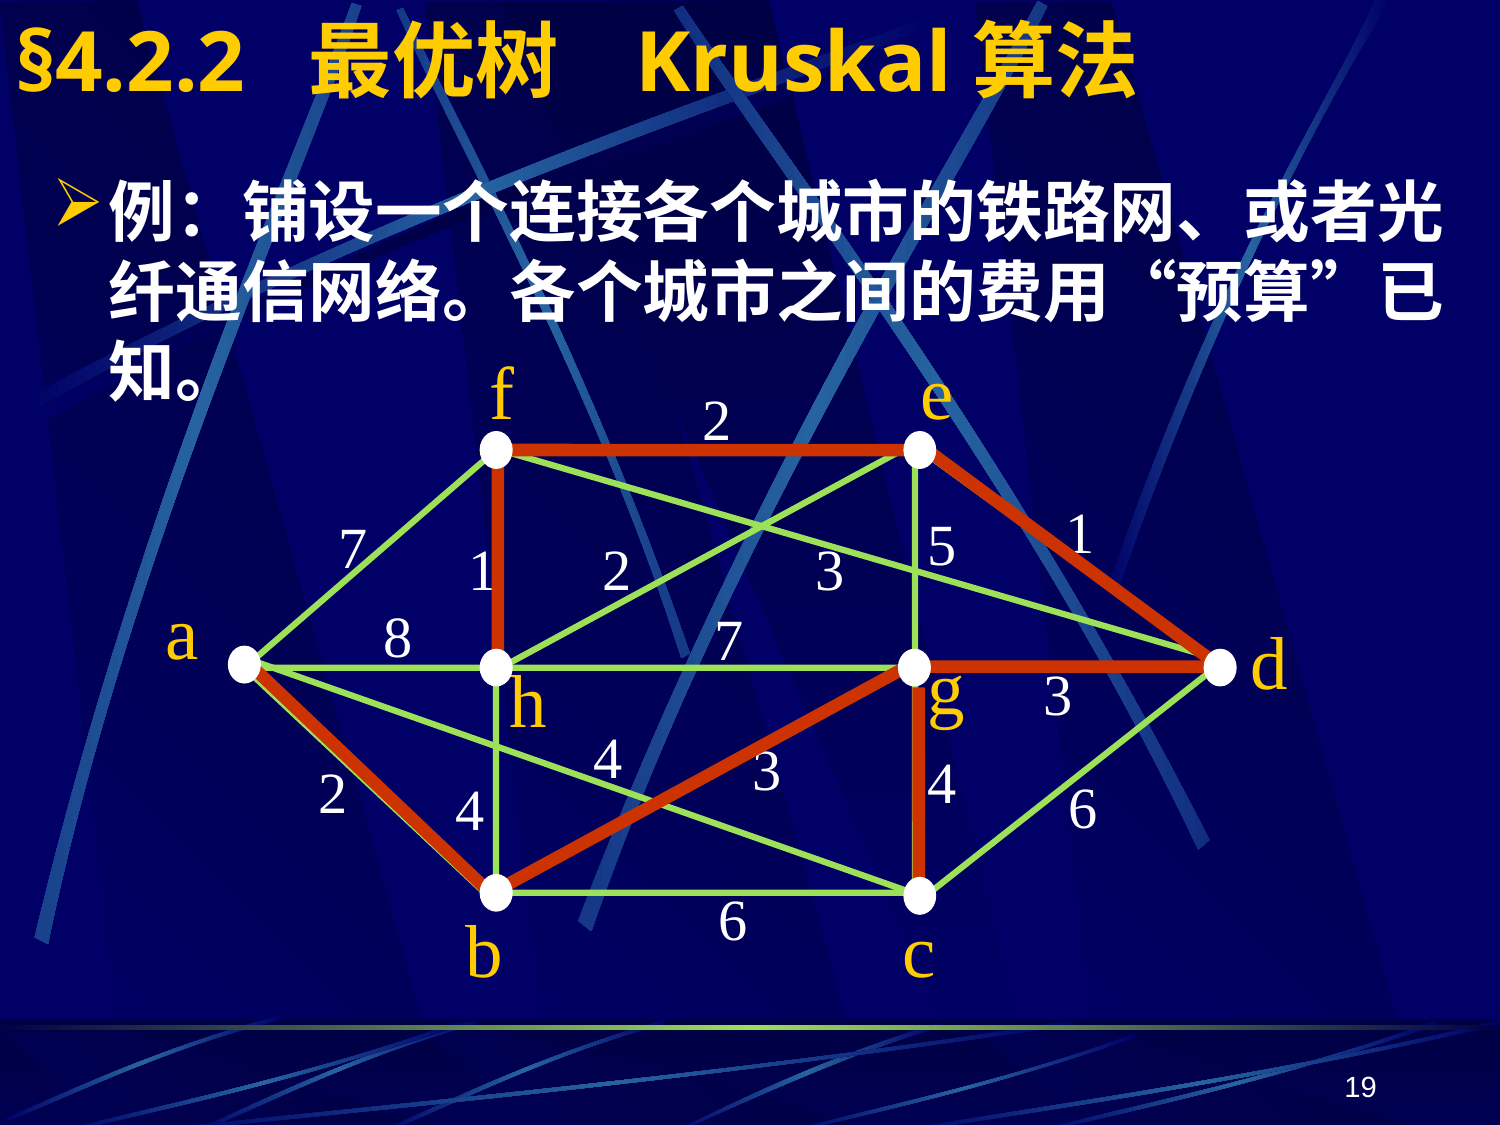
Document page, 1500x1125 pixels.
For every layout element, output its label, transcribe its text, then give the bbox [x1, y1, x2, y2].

list 例：铺设一个连接各个城市的铁路网、或者光纤通信网络。各个城市之间的费用“预算”已知。 [37, 162, 1475, 1050]
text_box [228, 431, 1237, 915]
title §4.2.2 最优树 Kruskal算法 [0, 0, 1276, 117]
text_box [149, 337, 1304, 1001]
slide_number 19 [1079, 1035, 1393, 1111]
